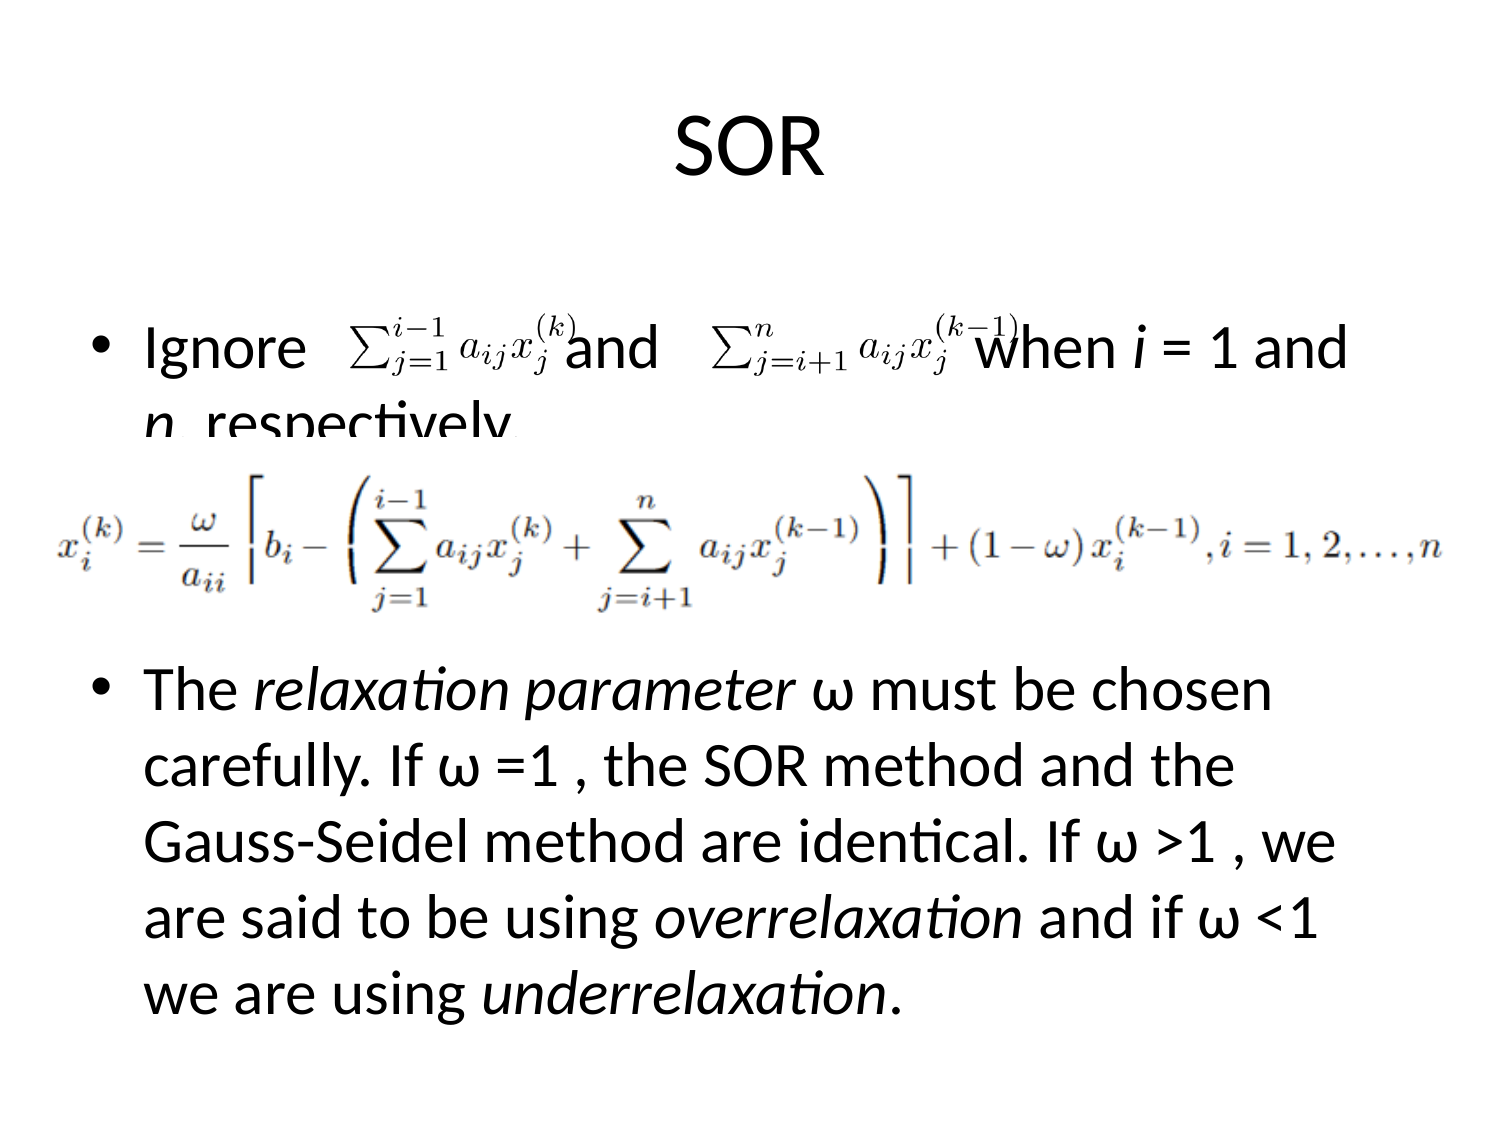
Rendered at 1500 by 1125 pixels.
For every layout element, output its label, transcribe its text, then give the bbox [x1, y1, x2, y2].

list Ignore and when i = 1 and n, respectively. The relaxation parameter ω must be chosen carefully. If ω =1 , the SOR method and the Gauss-Seidel method are identical. If ω >1 , we are said to be using overrelaxation and if ω <1 we are using underrelaxation. [75, 297, 1425, 435]
picture [350, 313, 575, 376]
list Ignore and when i = 1 and n, respectively. The relaxation parameter ω must be chosen carefully. If ω =1 , the SOR method and the Gauss-Seidel method are identical. If ω >1 , we are said to be using overrelaxation and if ω <1 we are using underrelaxation. [75, 661, 1425, 1041]
picture [31, 437, 1500, 652]
title SOR [75, 45, 1425, 233]
picture [712, 313, 1017, 376]
